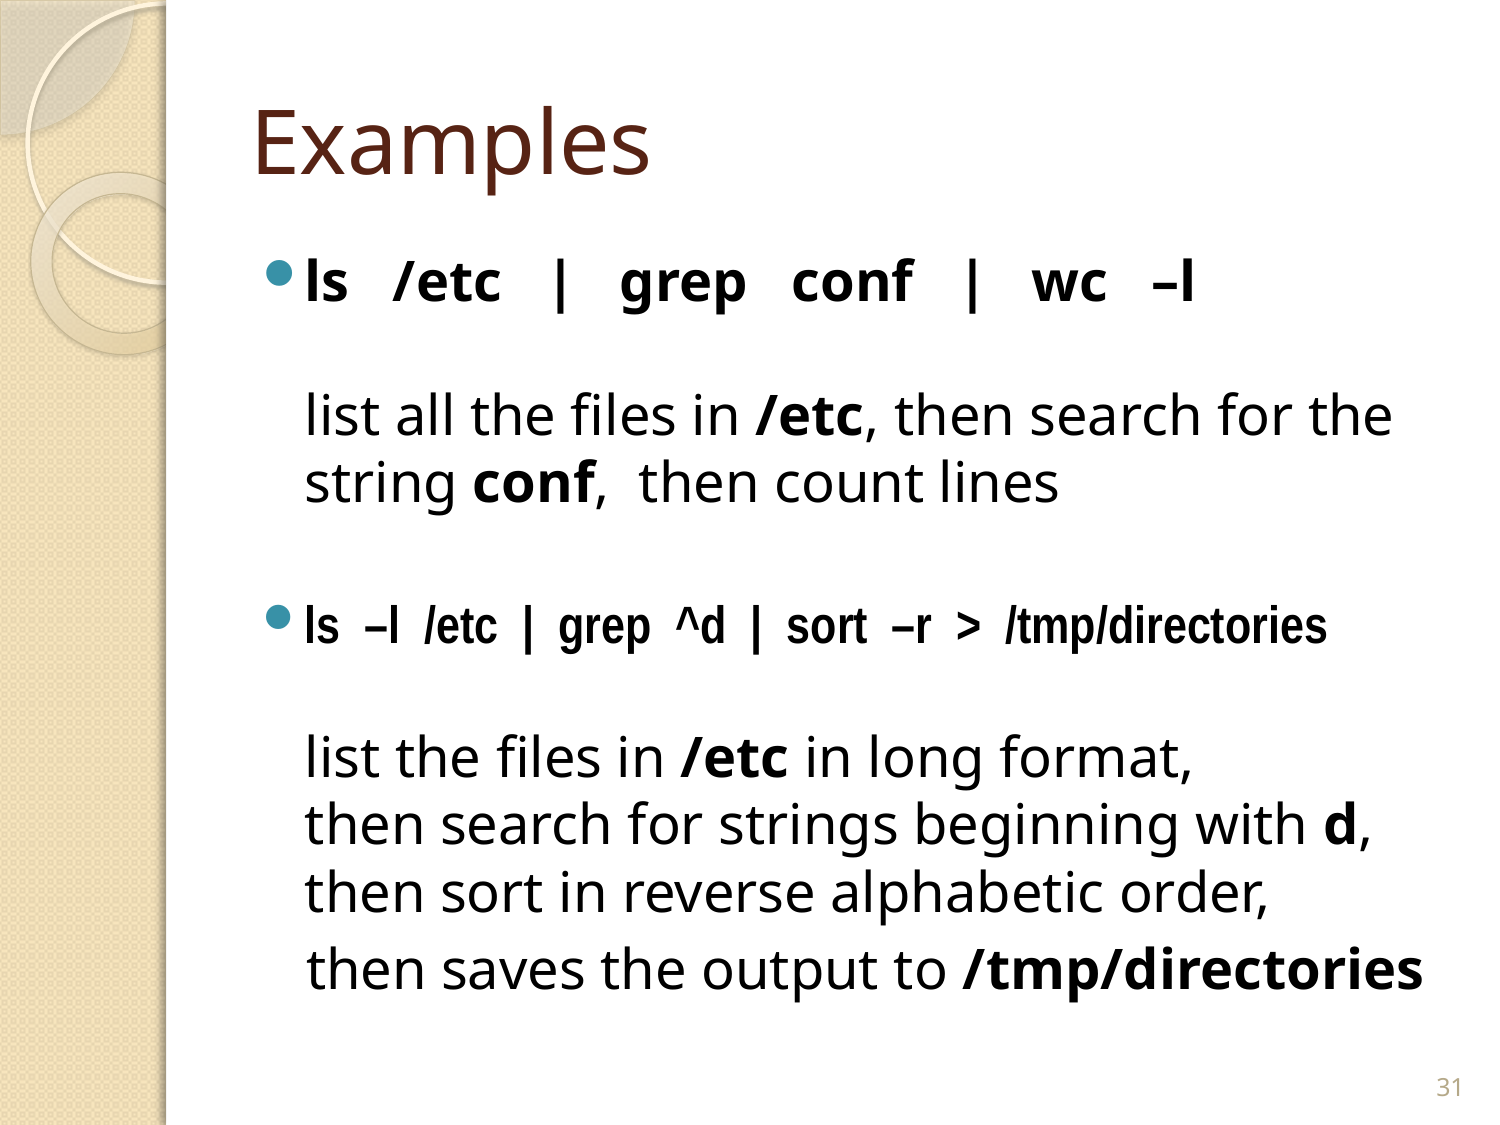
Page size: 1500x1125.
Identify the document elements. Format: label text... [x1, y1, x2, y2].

title Examples [235, 45, 1466, 233]
slide_number 31 [1413, 1034, 1488, 1113]
list ls /etc | grep conf | wc –l list all the files in /etc, then search for the string conf, then count lines ls –l /etc | grep ^d | sort –r > /tmp/directories list the files in /etc in long format, then search for strings beginning with d, then sort in reverse alphabetic order, then saves the output to /tmp/directories [235, 237, 1466, 1025]
